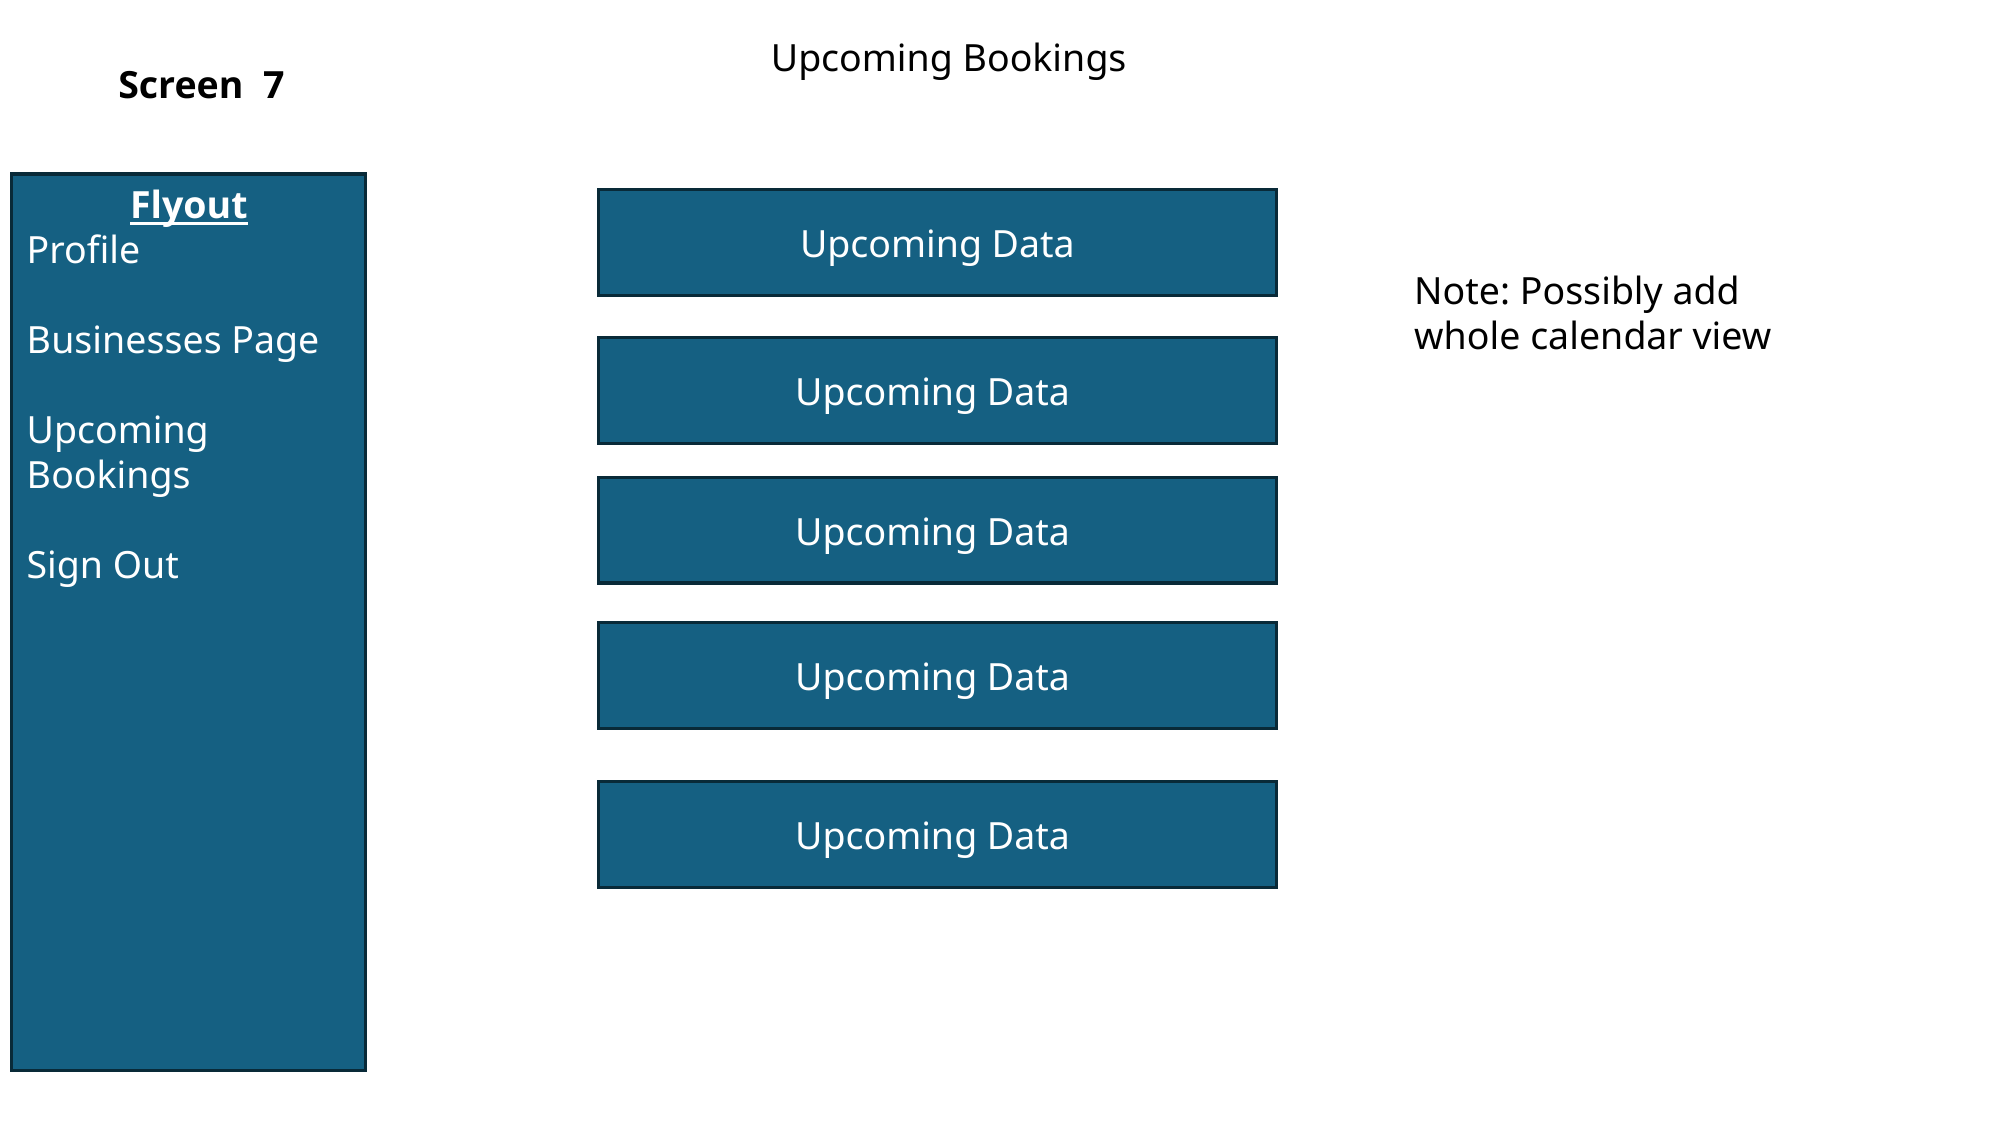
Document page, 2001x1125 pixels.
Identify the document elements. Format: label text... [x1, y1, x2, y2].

text_box Screen 7 [103, 53, 366, 114]
text_box Upcoming Bookings [756, 26, 1328, 87]
text_box Upcoming Data [597, 476, 1278, 585]
text_box Flyout Profile Businesses Page Upcoming Bookings Sign Out [10, 172, 367, 1072]
text_box Upcoming Data [597, 336, 1278, 445]
text_box Upcoming Data [597, 780, 1278, 889]
text_box Note: Possibly add whole calendar view [1399, 259, 1796, 365]
text_box Upcoming Data [597, 621, 1278, 730]
text_box Upcoming Data [597, 188, 1278, 297]
